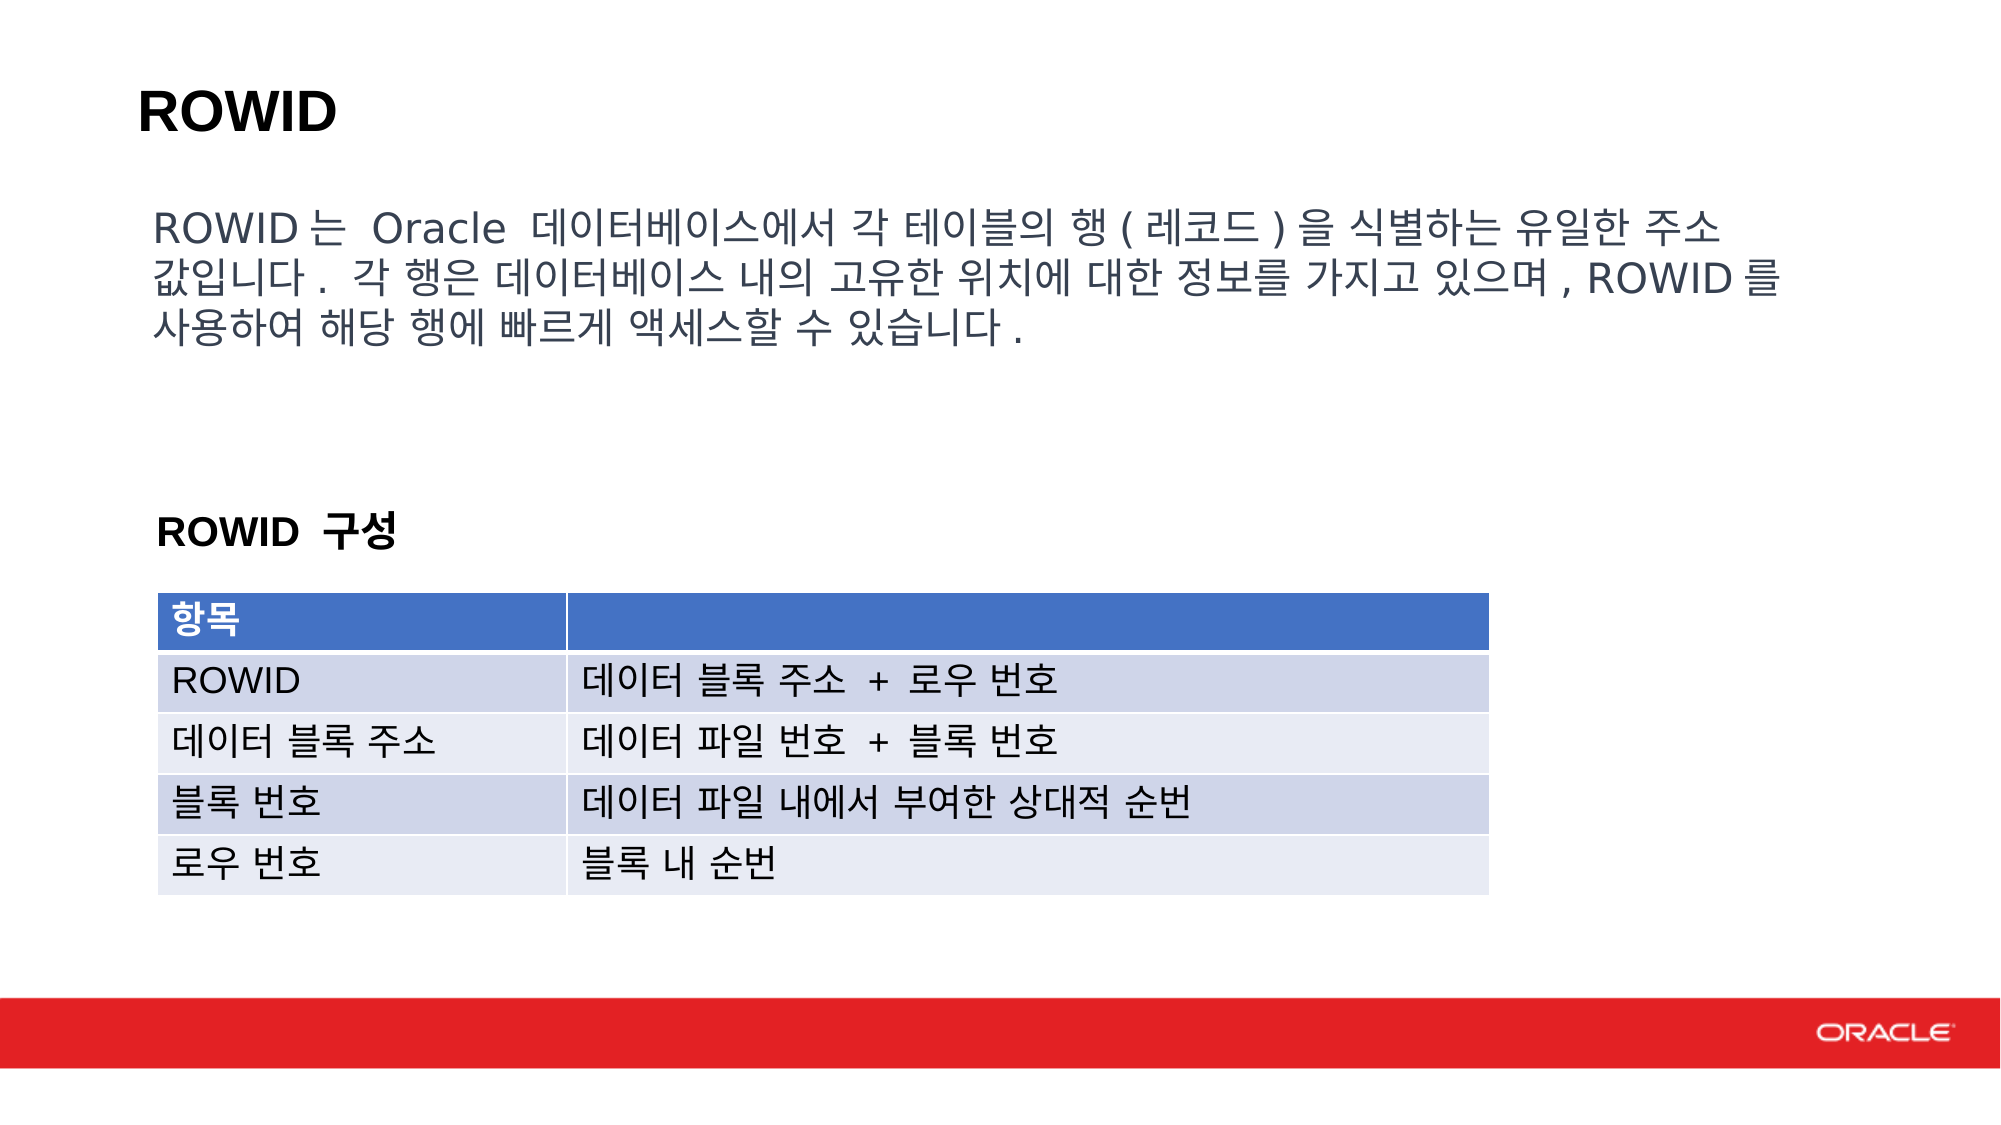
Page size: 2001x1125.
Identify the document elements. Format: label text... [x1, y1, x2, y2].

table_cell 데이터 파일 내에서 부여한 상대적 순번 [568, 775, 1489, 834]
table_header 항목 [158, 593, 566, 650]
text_box ROWID 구성 [156, 480, 1529, 586]
table_cell 데이터 블록 주소 + 로우 번호 [568, 655, 1489, 712]
picture [0, 0, 2001, 1125]
title ROWID [137, 59, 1510, 166]
text_box ROWID는 Oracle 데이터베이스에서 각 테이블의 행(레코드)을 식별하는 유일한 주소 값입니다. 각 행은 데이터베이스 내의 고유한 위치에 대한 정보를 가지고 있으며, ROWID를 사용하여 해당 행에 빠르게 액세스할 수 있습니다. [137, 194, 1863, 359]
table_cell 데이터 파일 번호 + 블록 번호 [568, 714, 1489, 773]
table_cell 블록 내 순번 [568, 836, 1489, 895]
table_cell ROWID [158, 655, 566, 712]
table_cell 로우 번호 [158, 836, 566, 895]
table_header [568, 593, 1489, 650]
table_cell 데이터 블록 주소 [158, 714, 566, 773]
table_cell 블록 번호 [158, 775, 566, 834]
